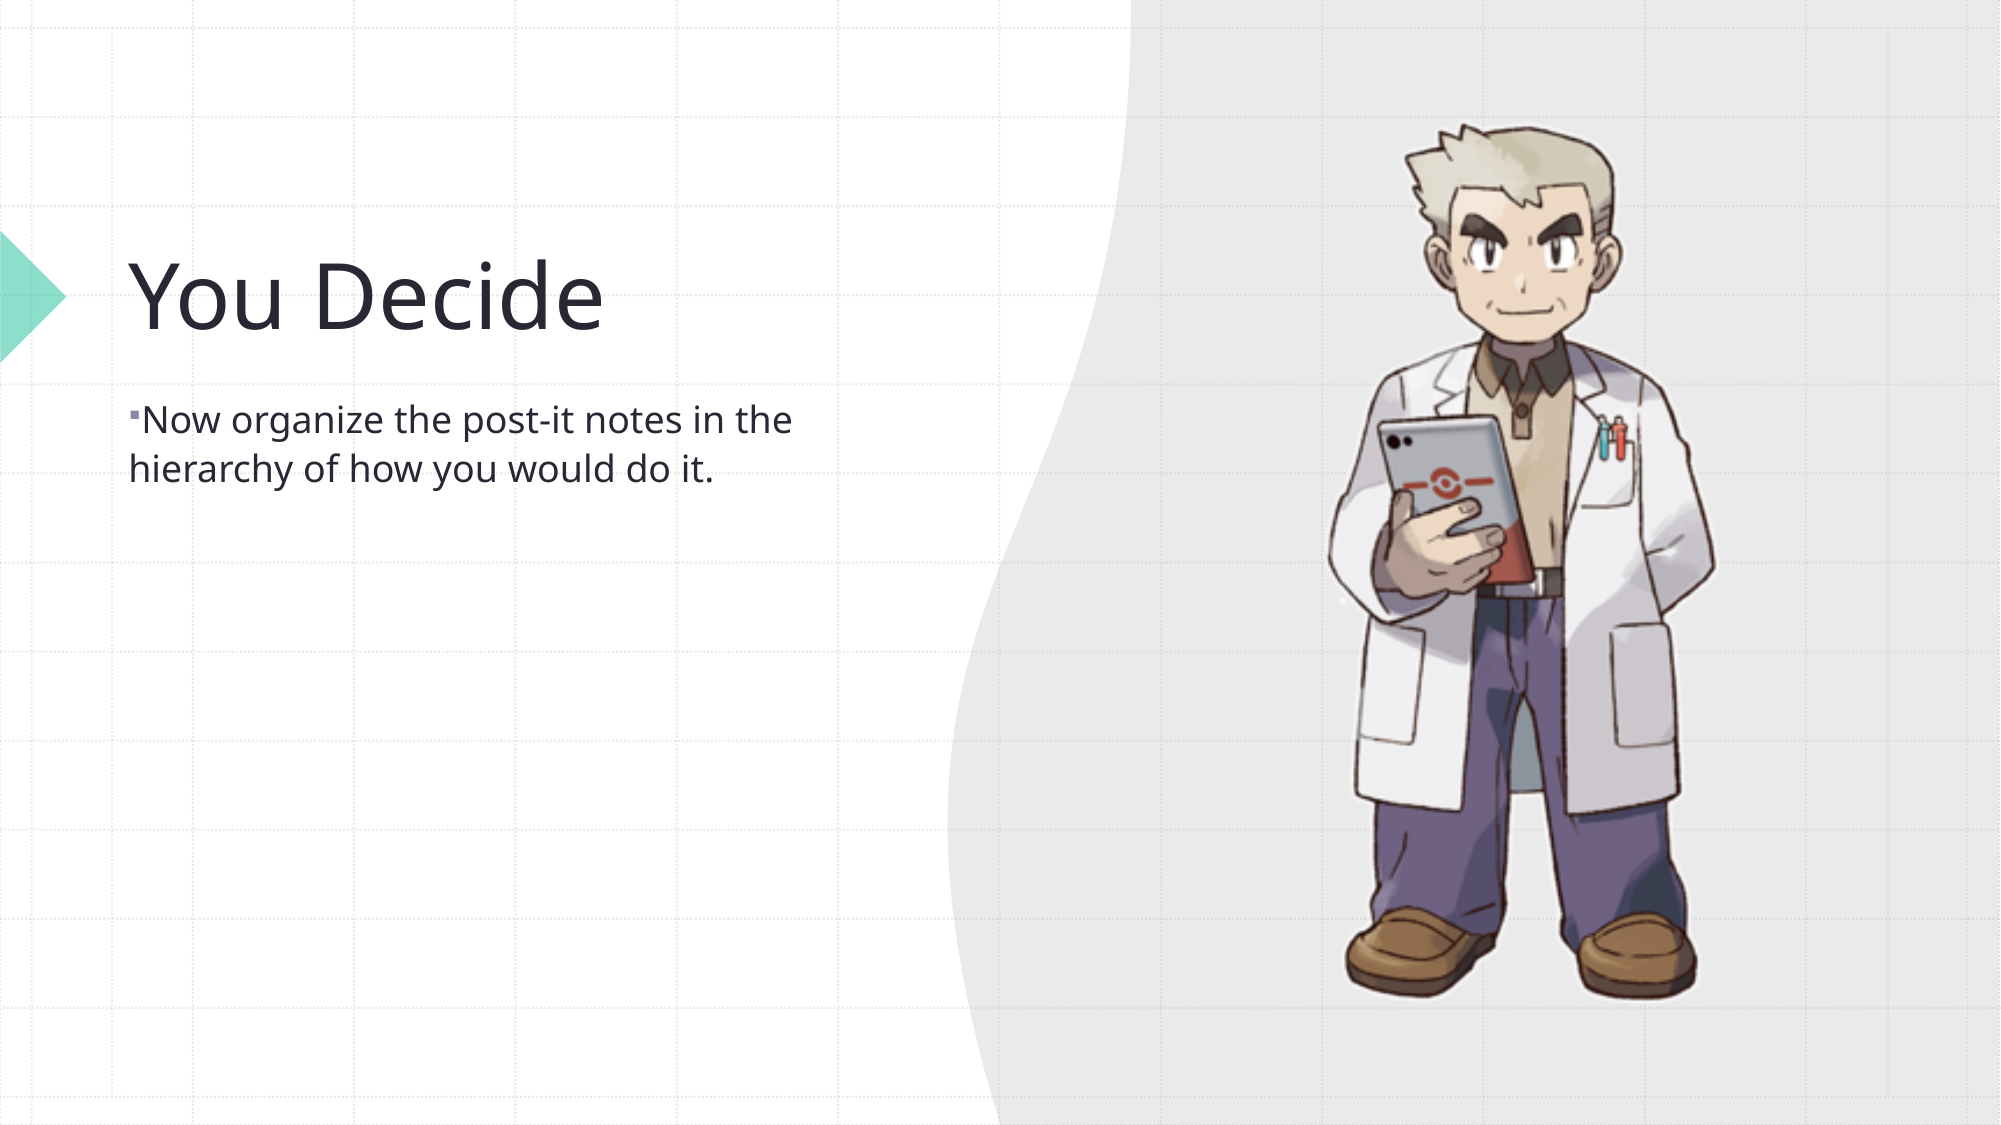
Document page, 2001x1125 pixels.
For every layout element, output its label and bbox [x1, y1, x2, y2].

text_box [0, 0, 2000, 1125]
picture [1315, 118, 1733, 1008]
